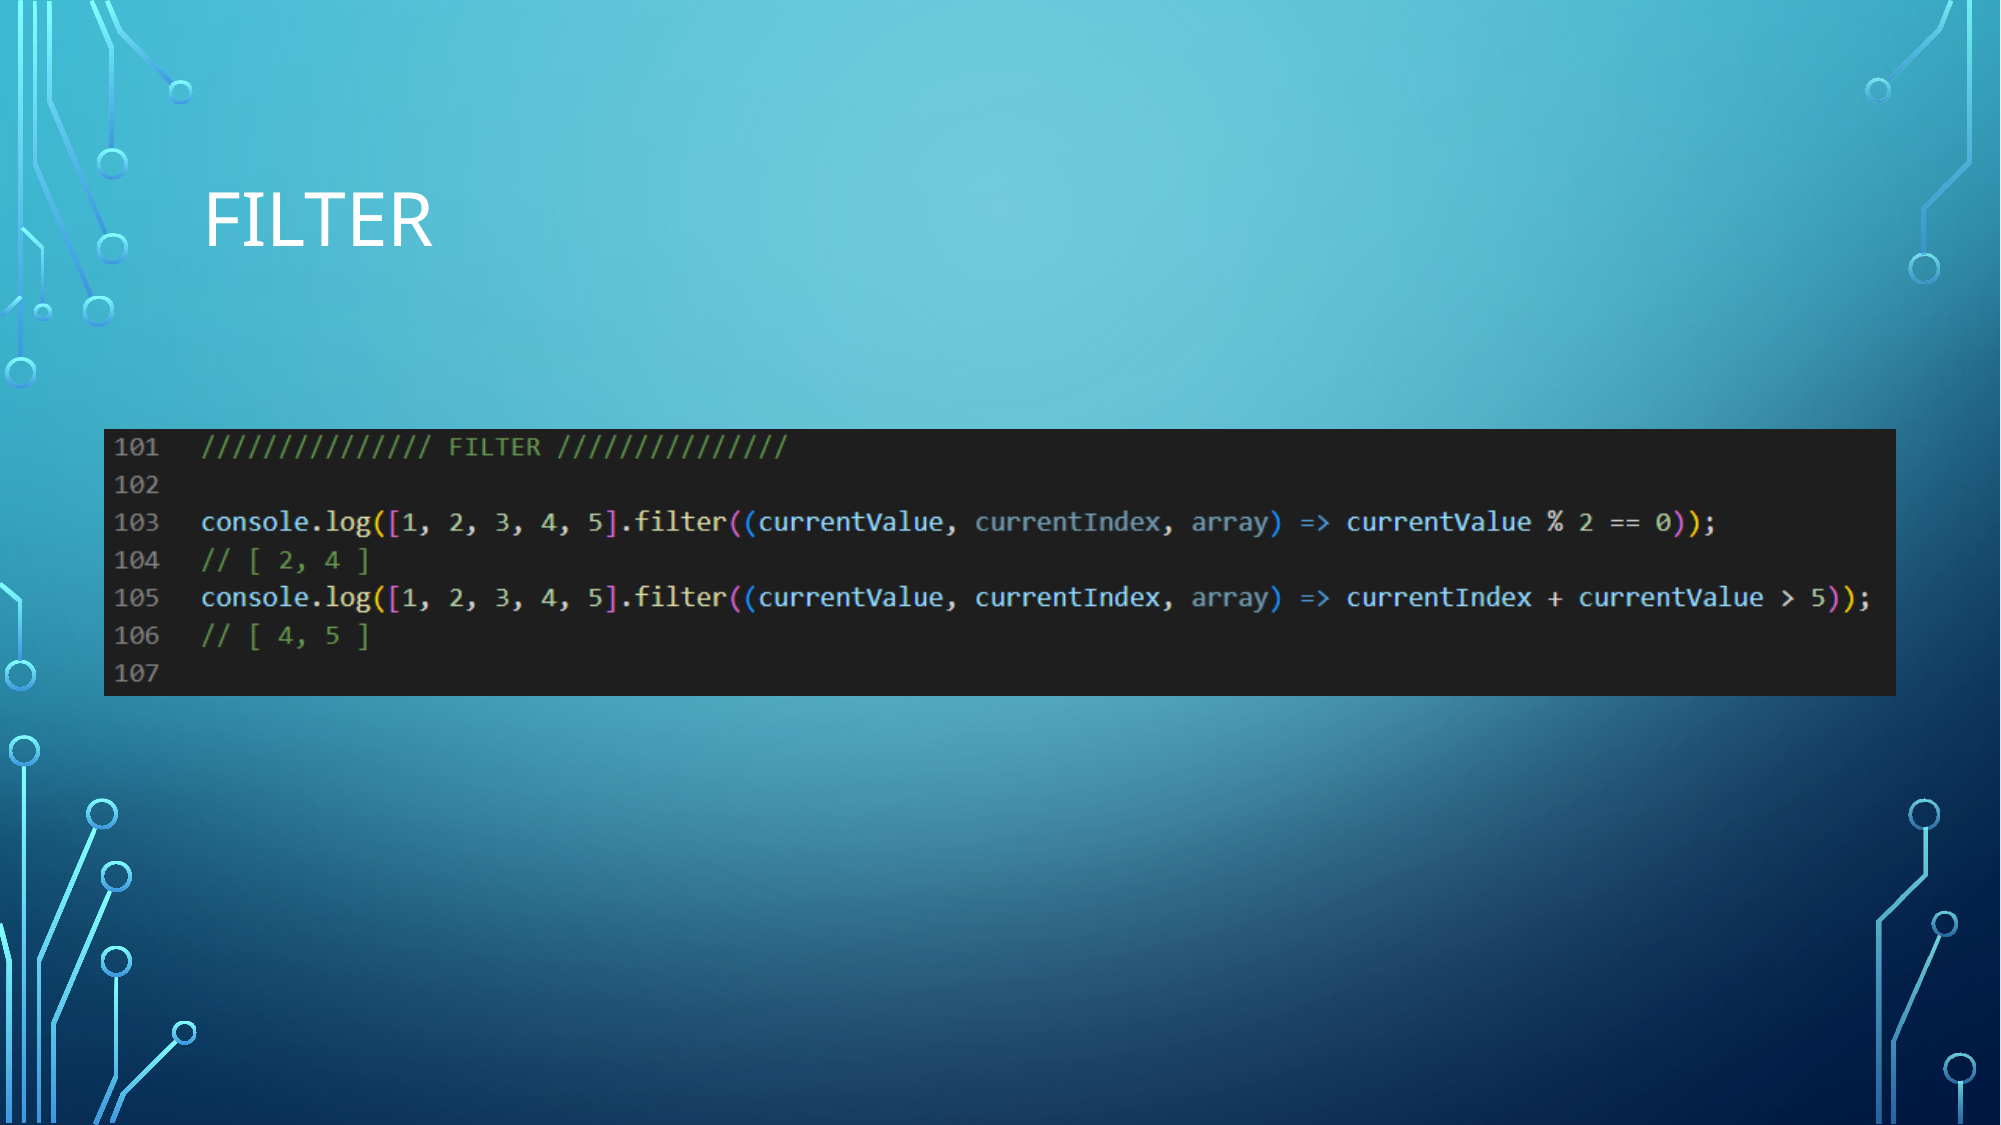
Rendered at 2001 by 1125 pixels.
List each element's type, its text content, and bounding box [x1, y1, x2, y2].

title FILTER [187, 101, 1813, 344]
picture [104, 429, 1896, 696]
